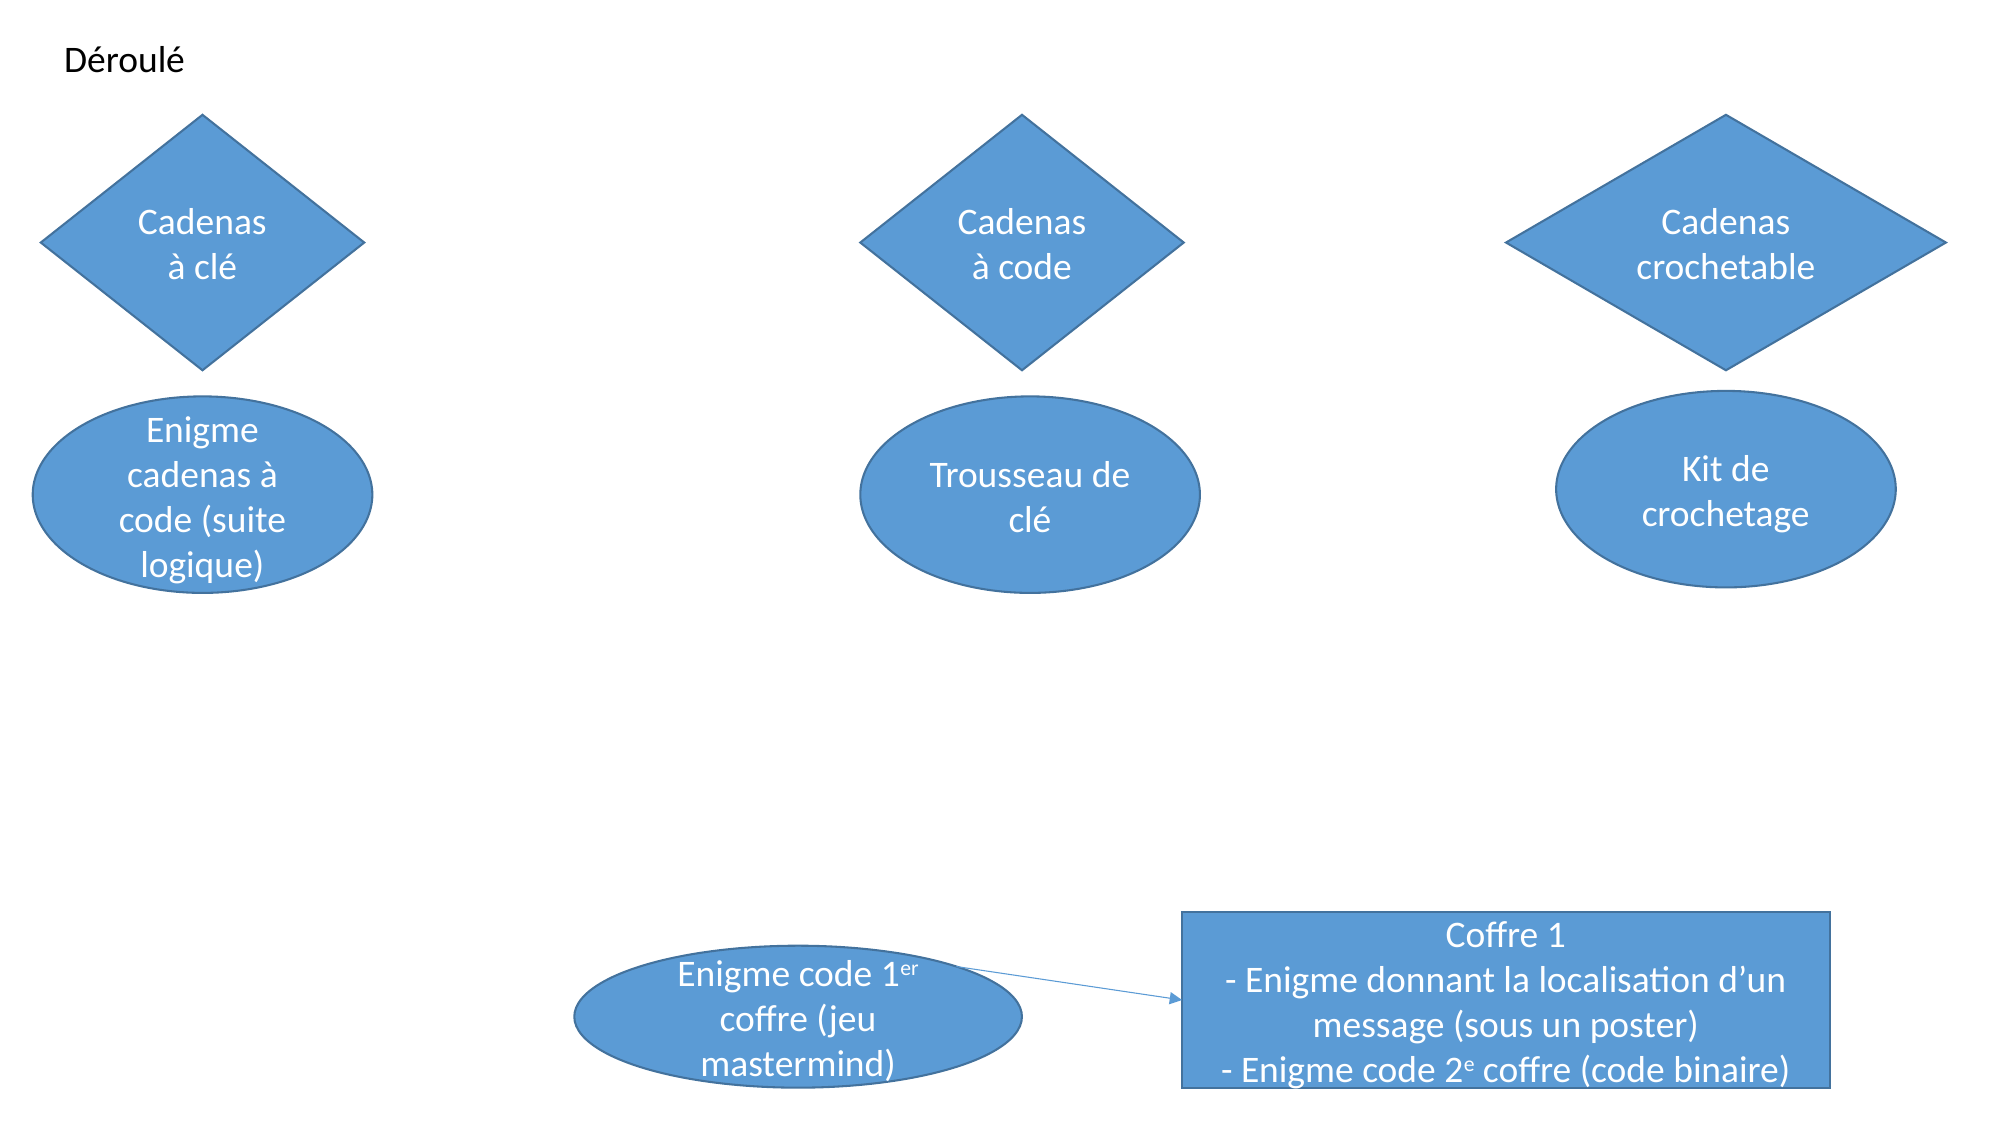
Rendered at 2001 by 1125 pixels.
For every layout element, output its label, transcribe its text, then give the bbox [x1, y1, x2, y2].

text_box Cadenas à code [858, 113, 1186, 372]
text_box Coffre 1 - Enigme donnant la localisation d’un message (sous un poster) - Enigme code 2e coffre (code binaire) [1181, 911, 1831, 1089]
text_box Kit de crochetage [1555, 389, 1897, 589]
text_box Déroulé [49, 28, 214, 88]
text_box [956, 966, 1183, 1001]
text_box Trousseau de clé [859, 395, 1201, 594]
text_box Enigme cadenas à code (suite logique) [31, 395, 374, 594]
text_box Enigme code 1er coffre (jeu mastermind) [573, 944, 1023, 1089]
text_box Cadenas crochetable [1503, 113, 1948, 372]
text_box Cadenas à clé [39, 113, 366, 372]
